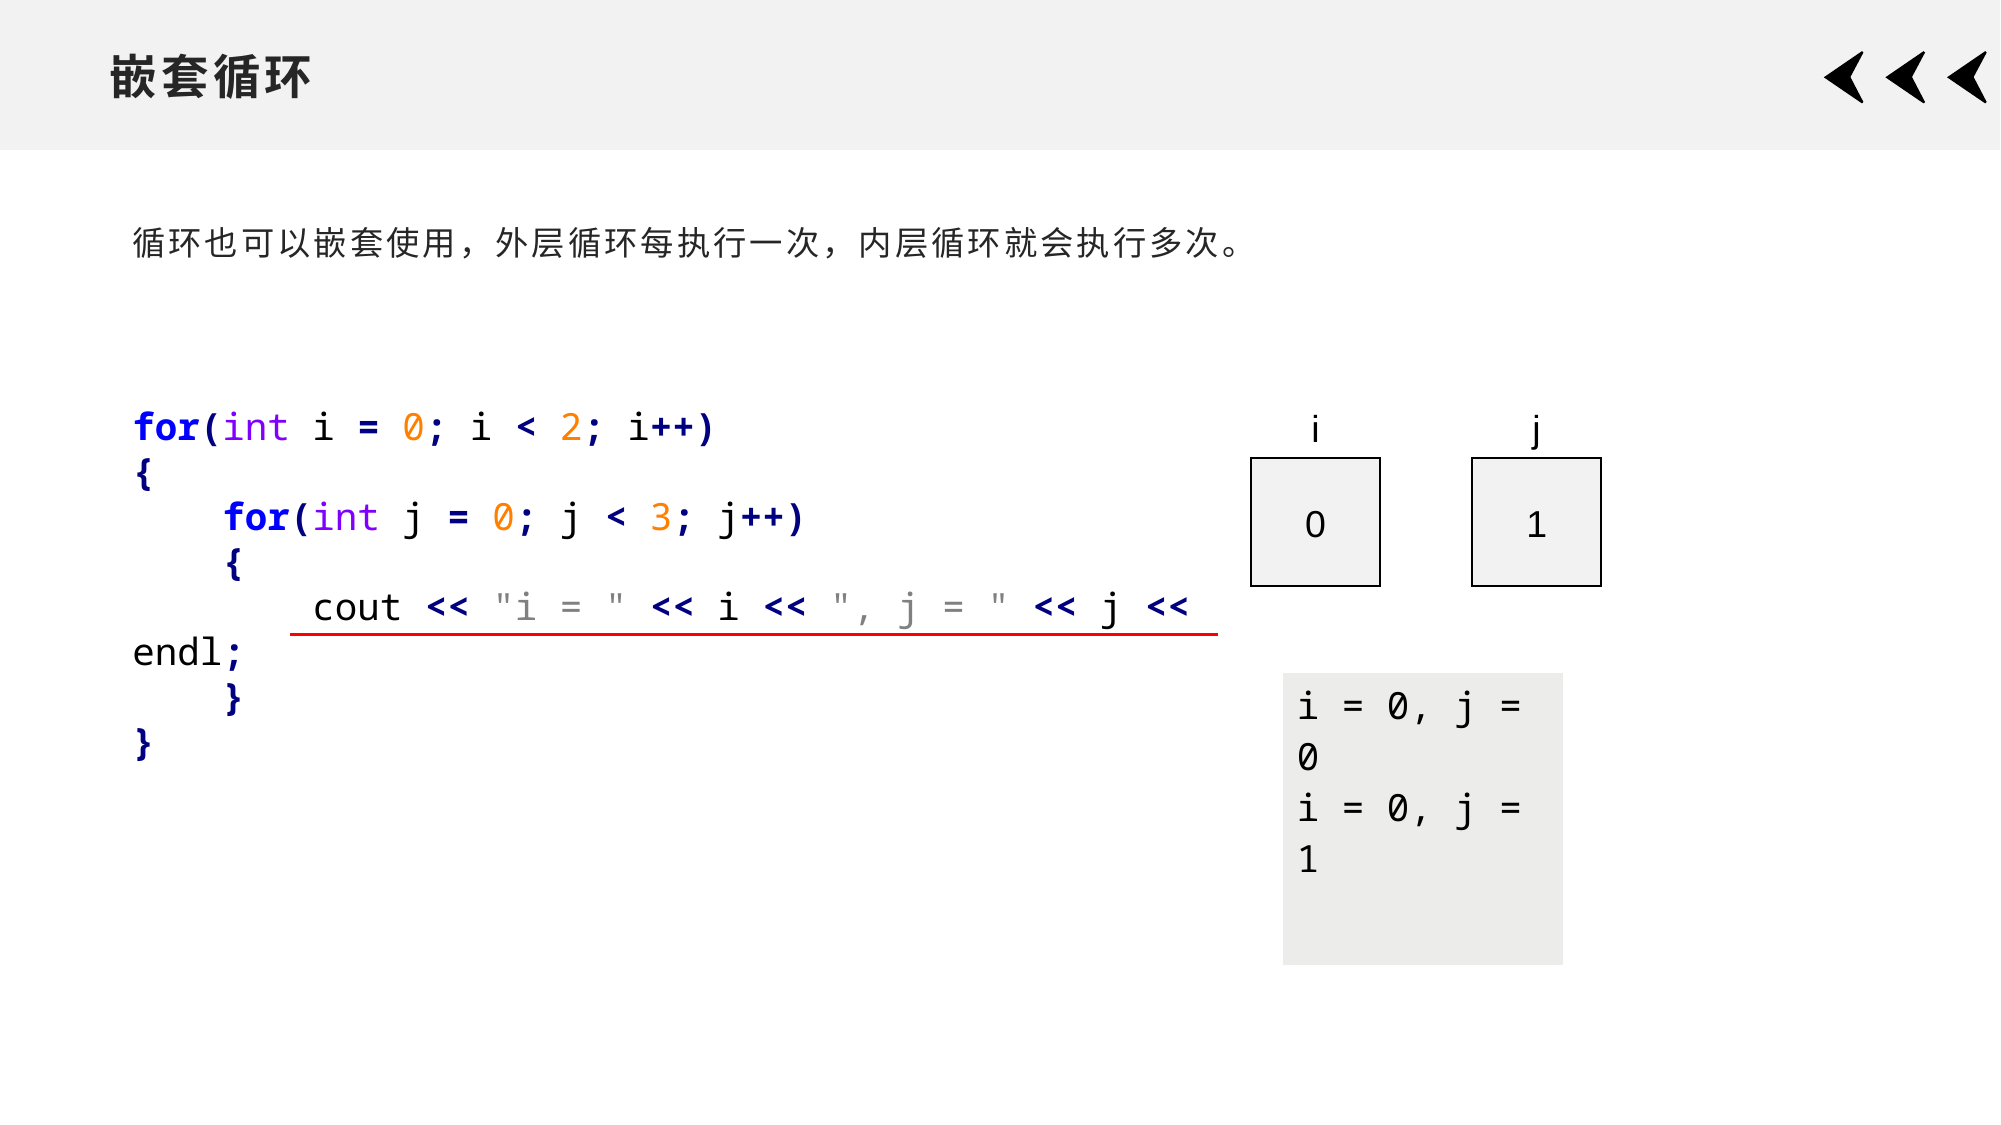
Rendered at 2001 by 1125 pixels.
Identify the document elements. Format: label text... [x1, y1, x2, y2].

table_header i = 0, j = 0 i = 0, j = 1 [1283, 673, 1563, 965]
title 嵌套循环 [95, 38, 1906, 112]
text_box 0 [1250, 457, 1381, 587]
text_box i [1251, 397, 1380, 458]
text_box j [1472, 397, 1601, 458]
list 循环也可以嵌套使用，外层循环每执行一次，内层循环就会执行多次。 [117, 202, 1282, 293]
text_box for(int i = 0; i < 2; i++) { for(int j = 0; j < 3; j++) { cout << "i = " << i << ", j = " << j << endl; } } [117, 395, 1218, 771]
text_box 1 [1471, 457, 1602, 587]
